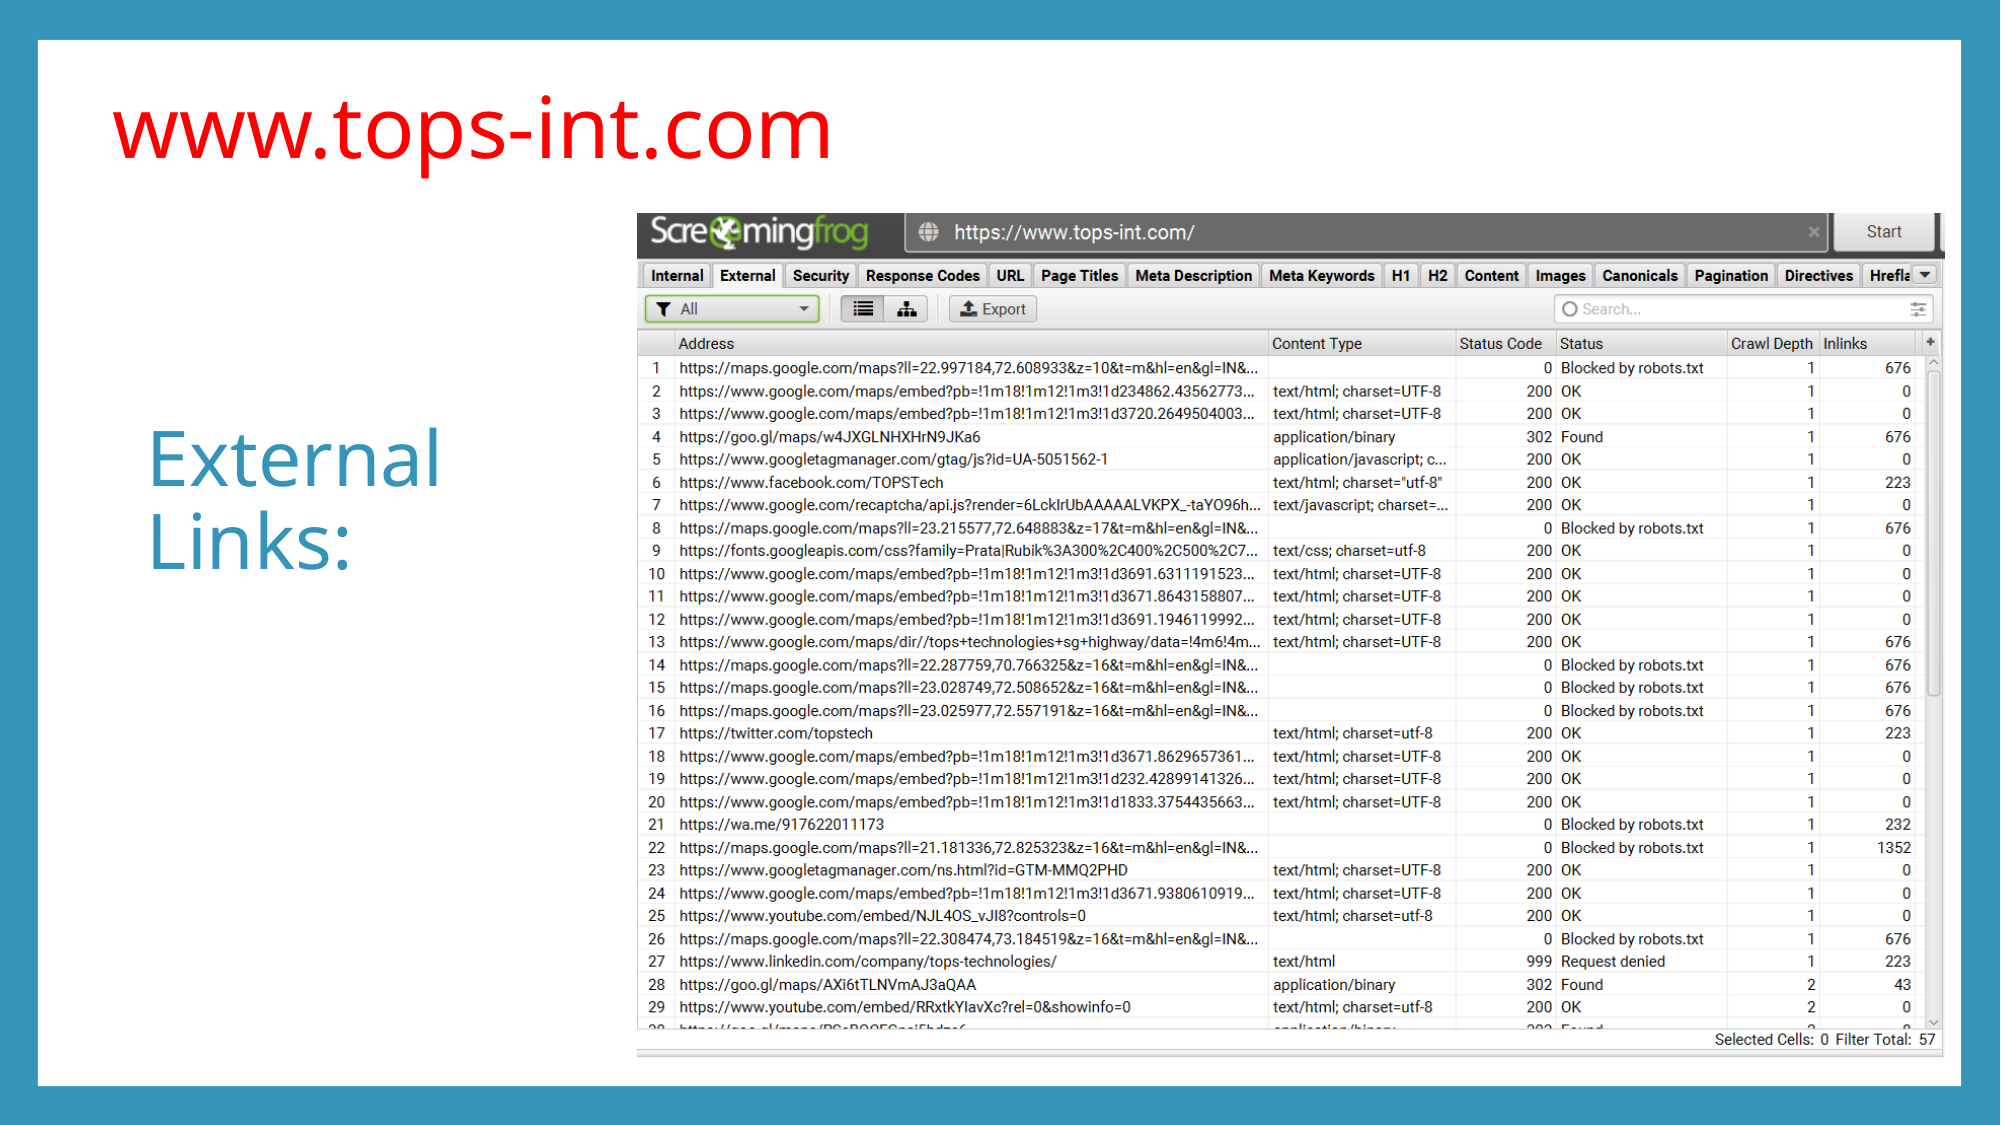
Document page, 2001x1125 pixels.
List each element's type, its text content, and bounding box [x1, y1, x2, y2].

picture [636, 213, 1945, 1060]
text_box External Links: [131, 411, 608, 595]
title www.tops-int.com [97, 77, 1718, 185]
